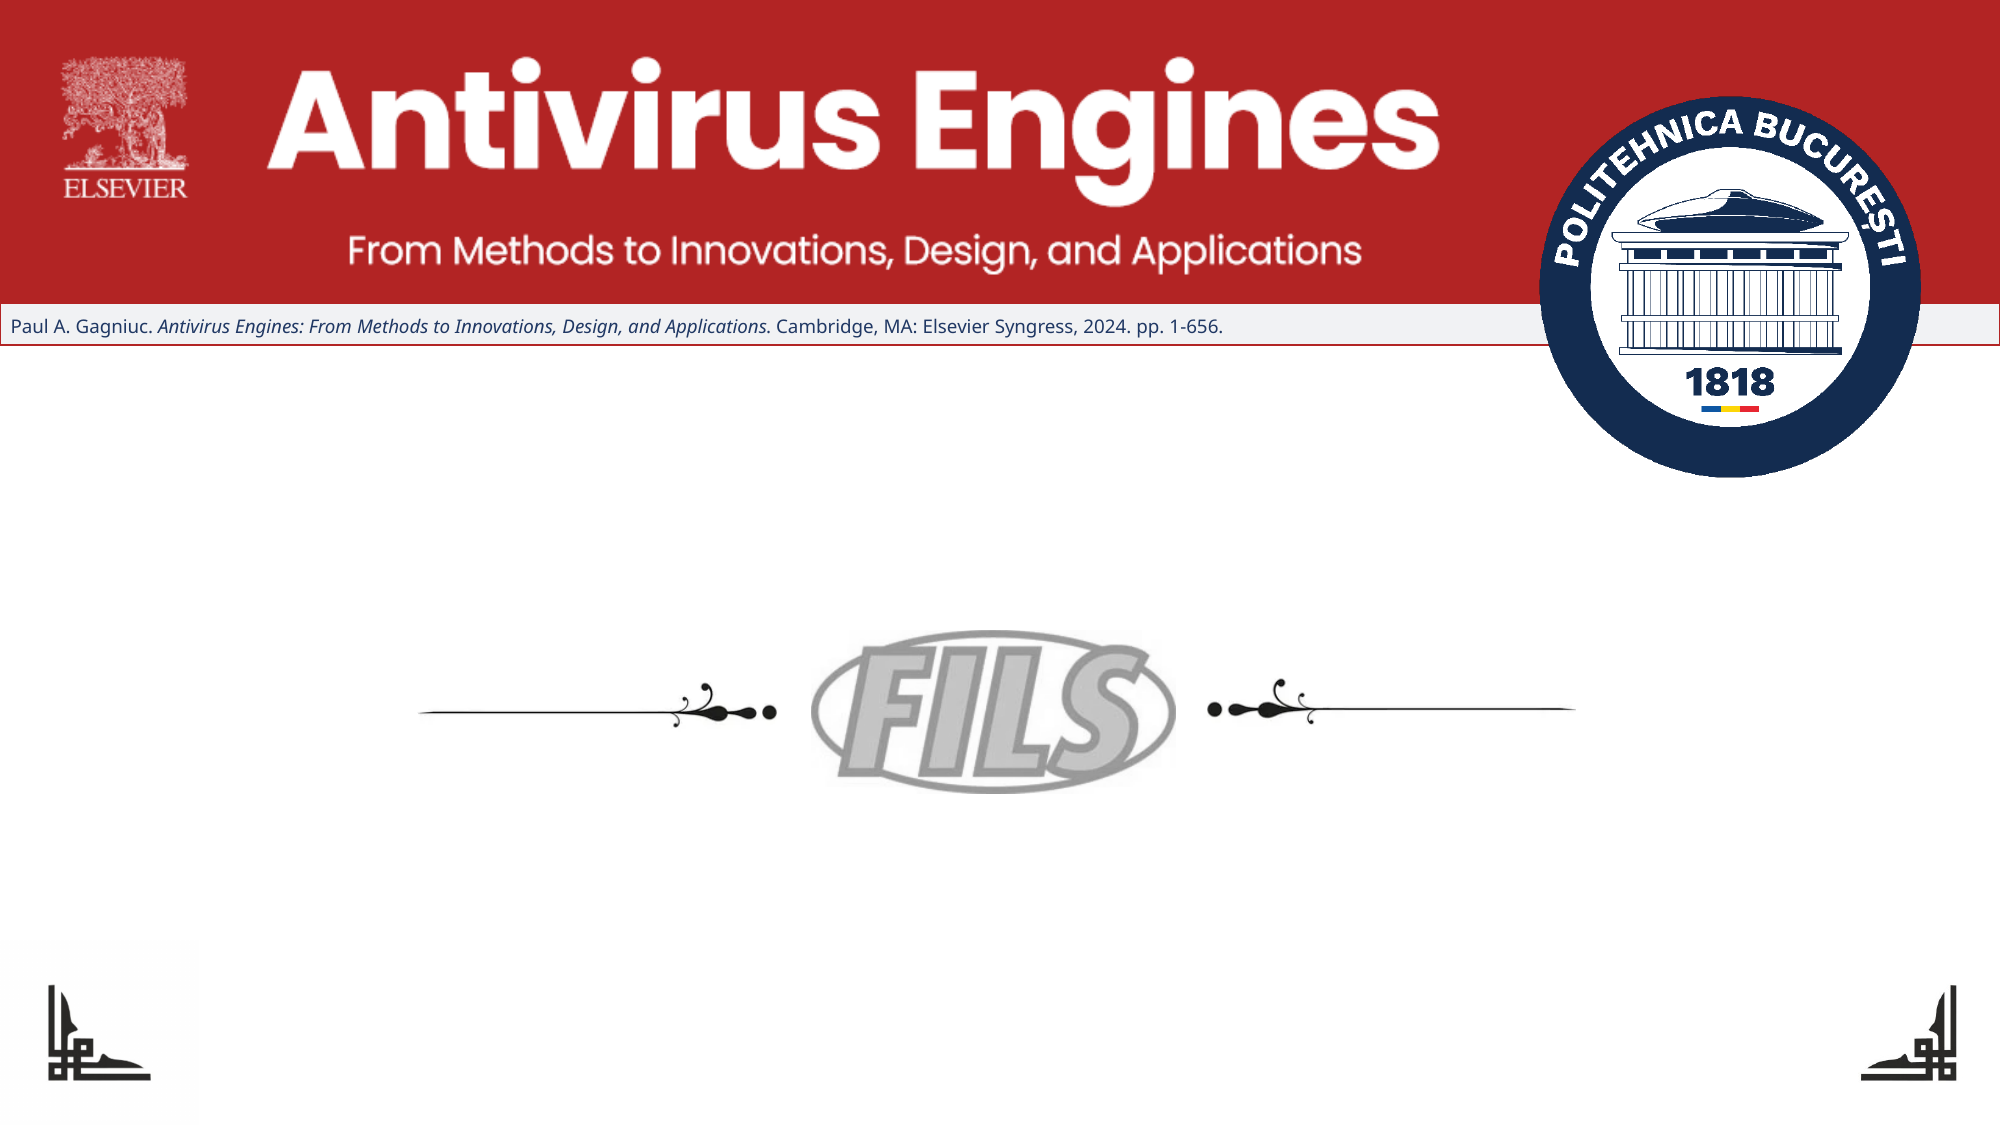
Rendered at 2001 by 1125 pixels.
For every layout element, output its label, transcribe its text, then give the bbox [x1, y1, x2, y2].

picture [1815, 940, 2000, 1125]
picture [1, 933, 199, 1125]
picture [0, 0, 1521, 303]
picture [1529, 88, 1929, 489]
text_box [0, 0, 2000, 304]
picture [811, 630, 1176, 794]
text_box [1929, 304, 2000, 346]
text_box [0, 304, 1529, 346]
picture [417, 674, 782, 750]
picture [1203, 669, 1577, 735]
text_box Paul A. Gagniuc. Antivirus Engines: From Methods to Innovations, Design, and Applications. Cambridge, MA: Elsevier Syngress, 2024. pp. 1-656. [0, 307, 1414, 345]
